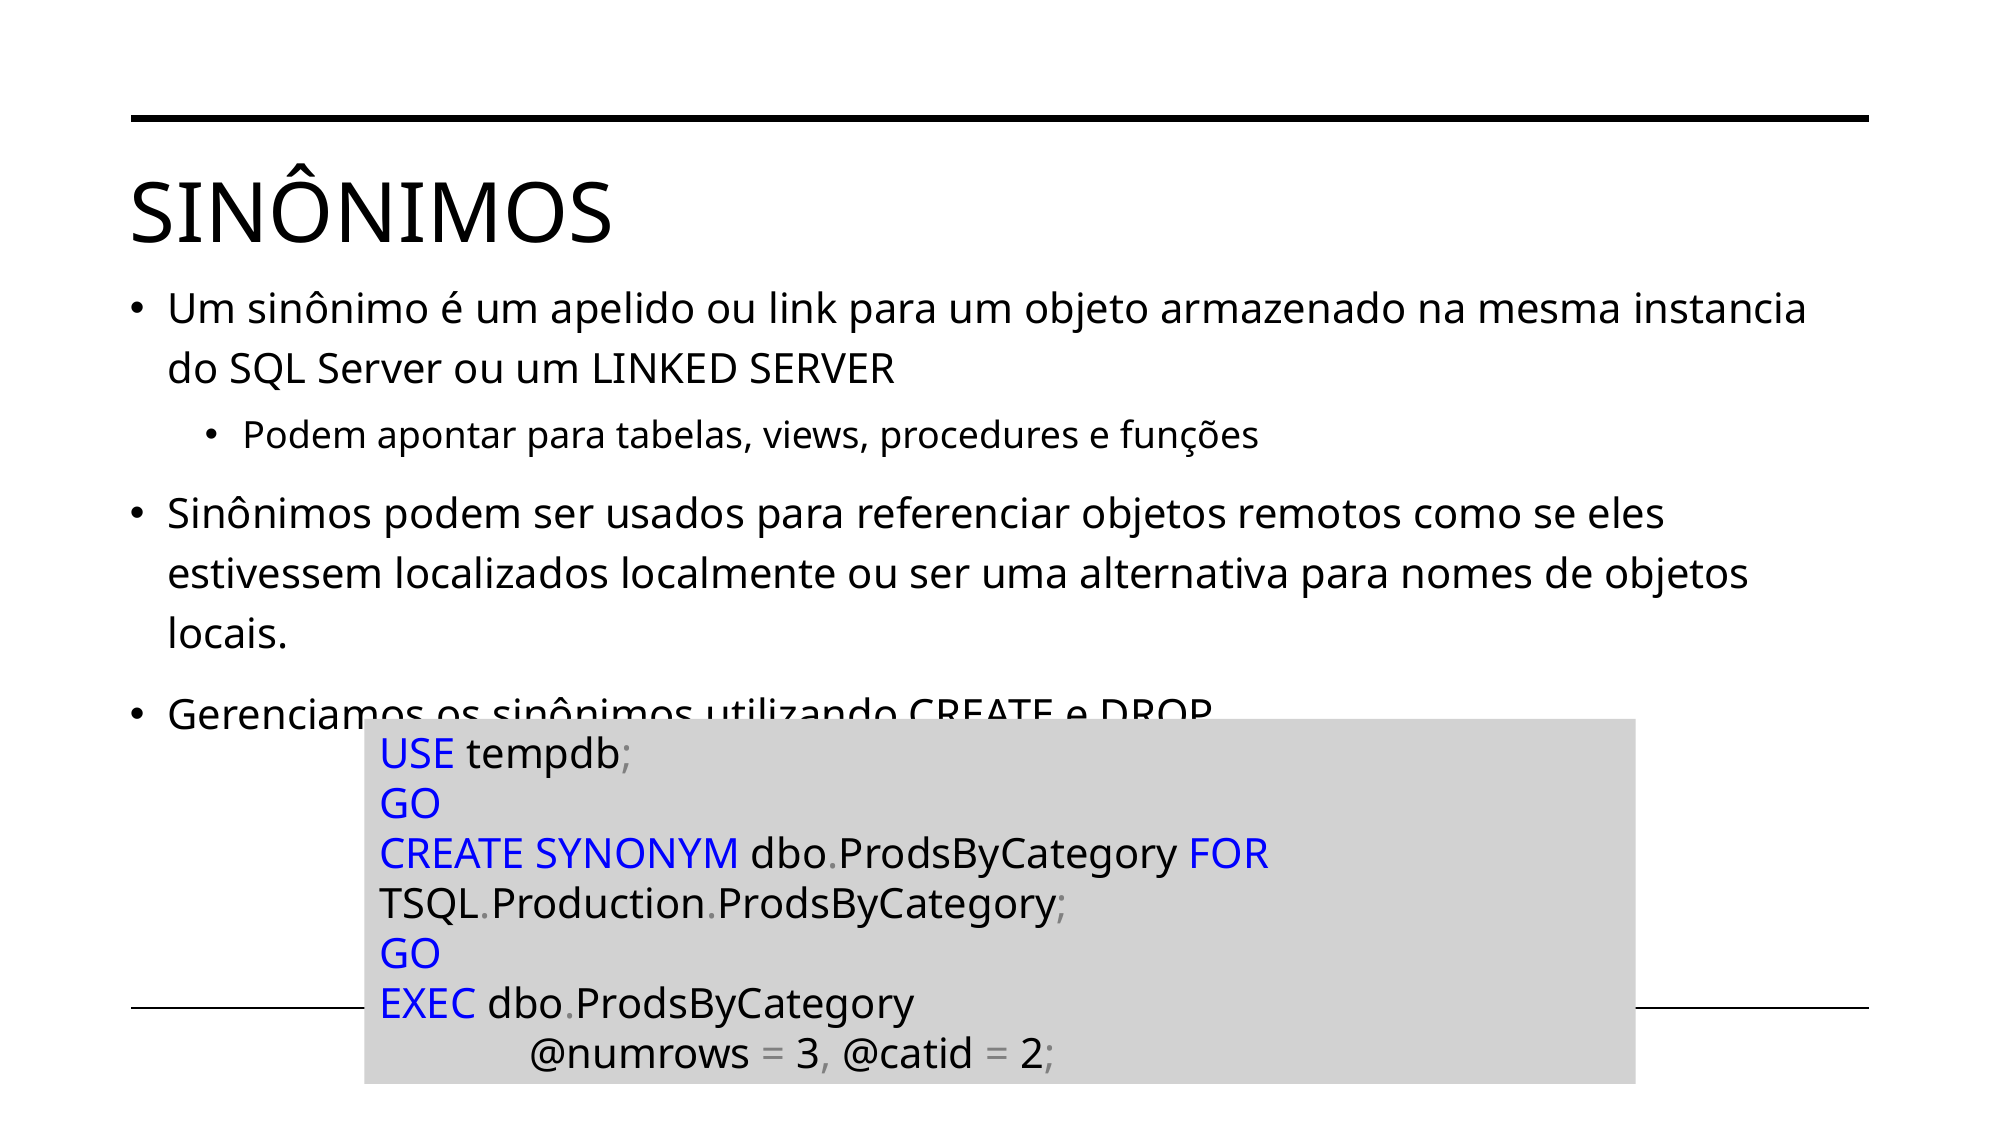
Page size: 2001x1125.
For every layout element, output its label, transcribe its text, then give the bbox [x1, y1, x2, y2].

title Sinônimos [114, 151, 1869, 264]
text_box USE tempdb; GO CREATE SYNONYM dbo.ProdsByCategory FOR TSQL.Production.ProdsByCategory; GO EXEC dbo.ProdsByCategory @numrows = 3, @catid = 2; [364, 718, 1636, 1084]
list Um sinônimo é um apelido ou link para um objeto armazenado na mesma instancia do SQL Server ou um LINKED SERVER Podem apontar para tabelas, views, procedures e funções Sinônimos podem ser usados para referenciar objetos remotos como se eles estivessem localizados localmente ou ser uma alternativa para nomes de objetos locais. Gerenciamos os sinônimos utilizando CREATE e DROP [114, 264, 1869, 1006]
